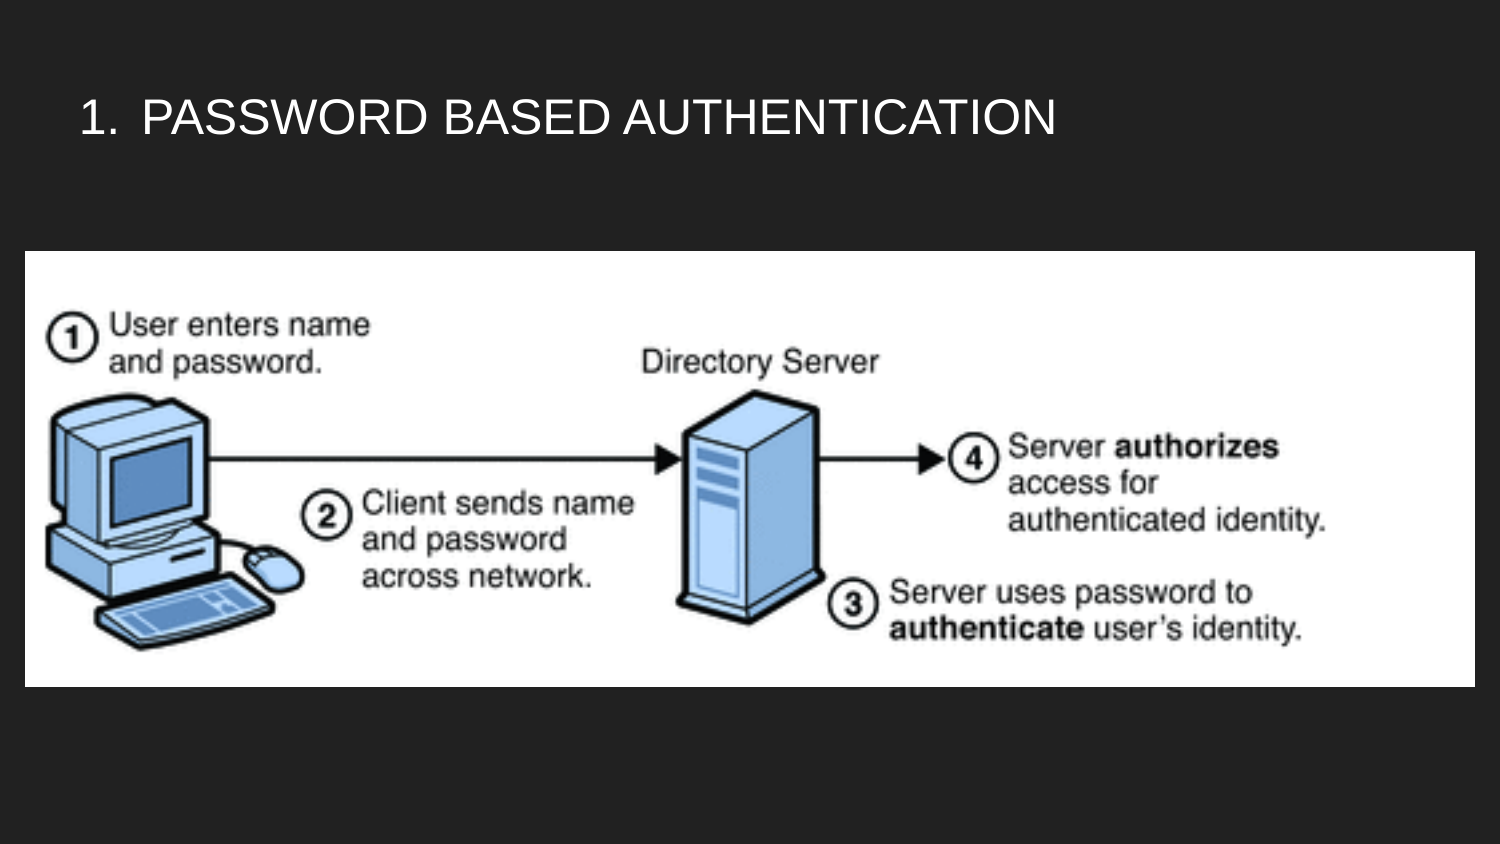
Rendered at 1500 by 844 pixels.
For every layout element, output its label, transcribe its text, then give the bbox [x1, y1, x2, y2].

picture [25, 251, 1475, 687]
title PASSWORD BASED AUTHENTICATION [51, 69, 1449, 164]
